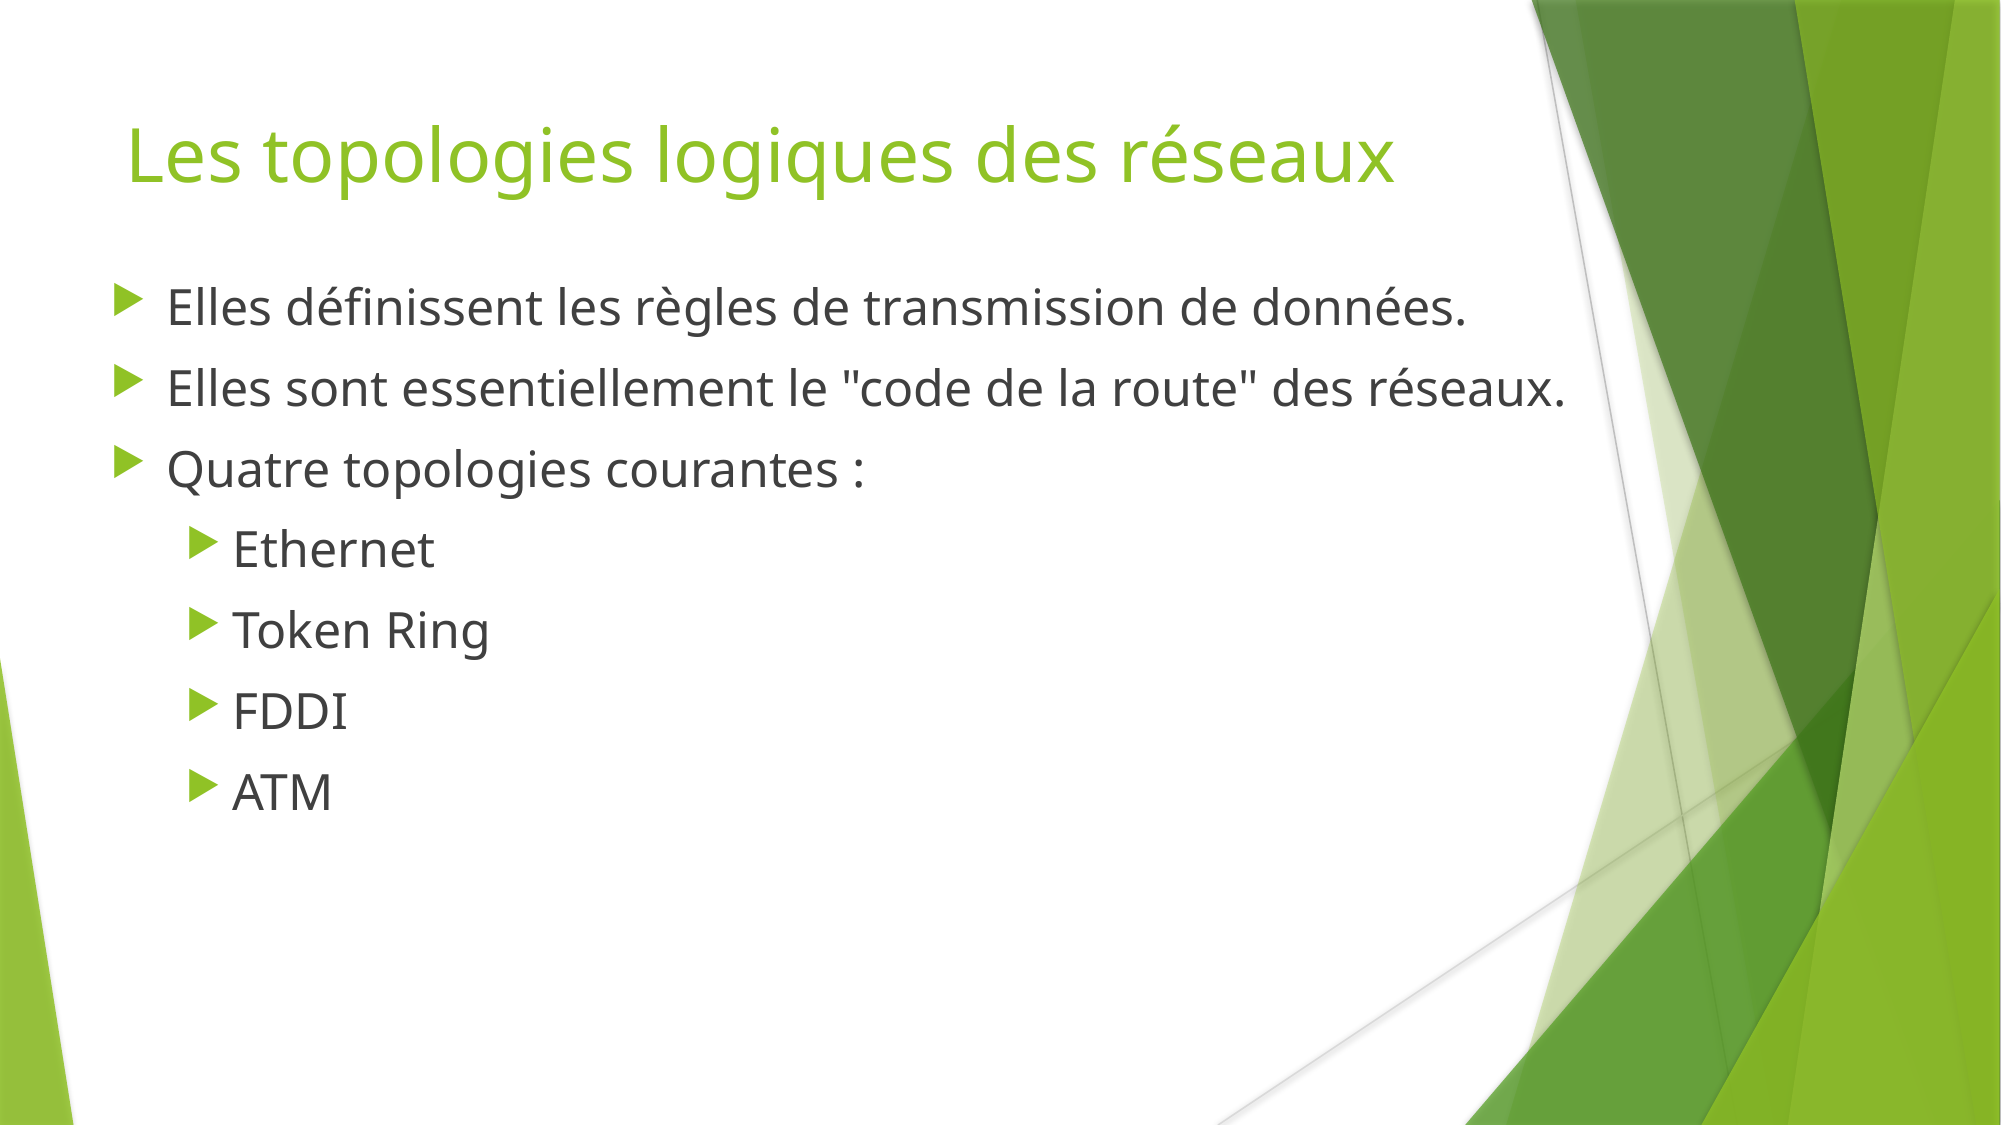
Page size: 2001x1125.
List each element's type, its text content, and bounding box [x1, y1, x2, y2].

text_box Elles définissent les règles de transmission de données. Elles sont essentiellement le "code de la route" des réseaux. Quatre topologies courantes : Ethernet Token Ring FDDI ATM [95, 268, 1614, 905]
text_box Les topologies logiques des réseaux [111, 99, 1522, 238]
